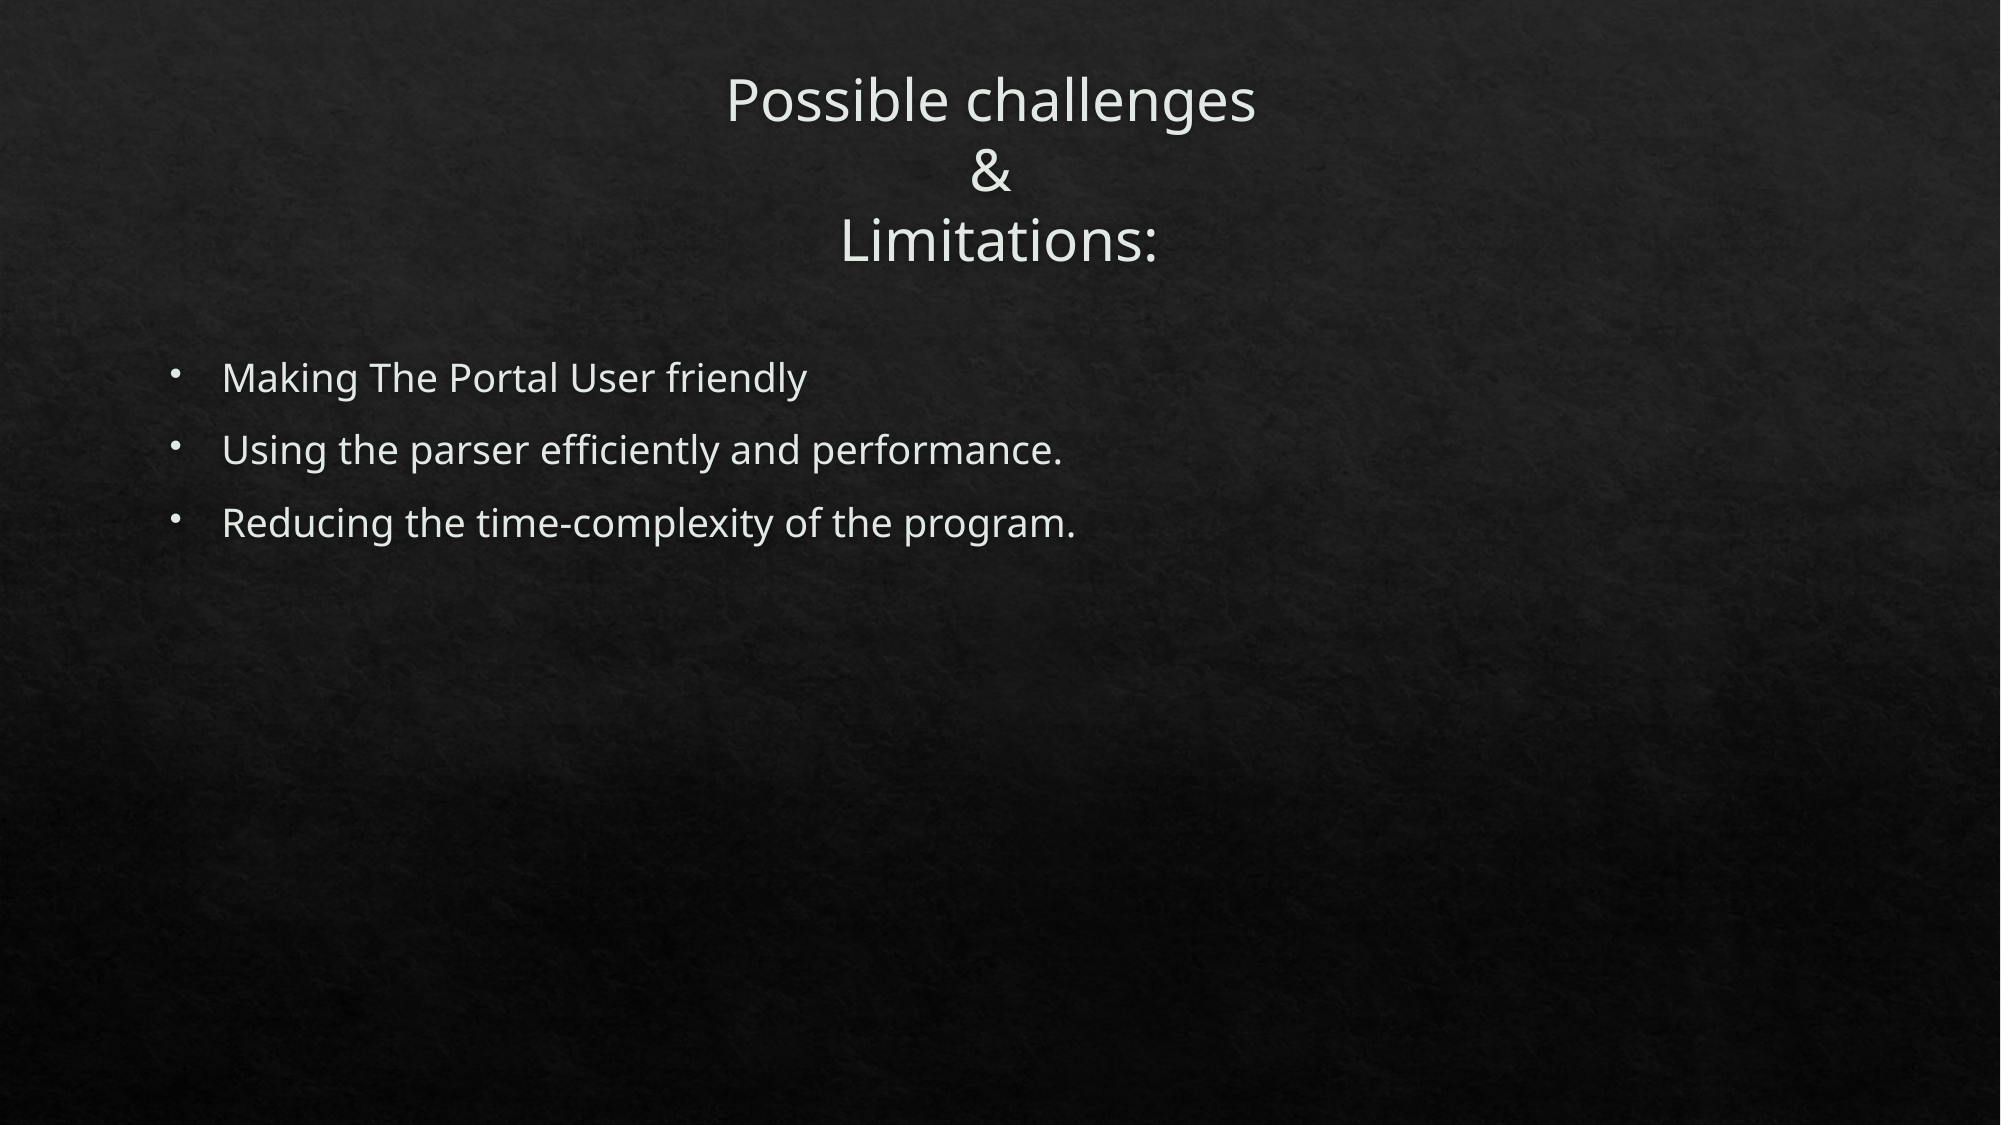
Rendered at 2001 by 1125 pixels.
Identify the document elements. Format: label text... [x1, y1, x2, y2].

list Making The Portal User friendly Using the parser efficiently and performance. Reducing the time-complexity of the program. [149, 340, 1849, 950]
title Possible challenges & Limitations: [149, 99, 1849, 307]
